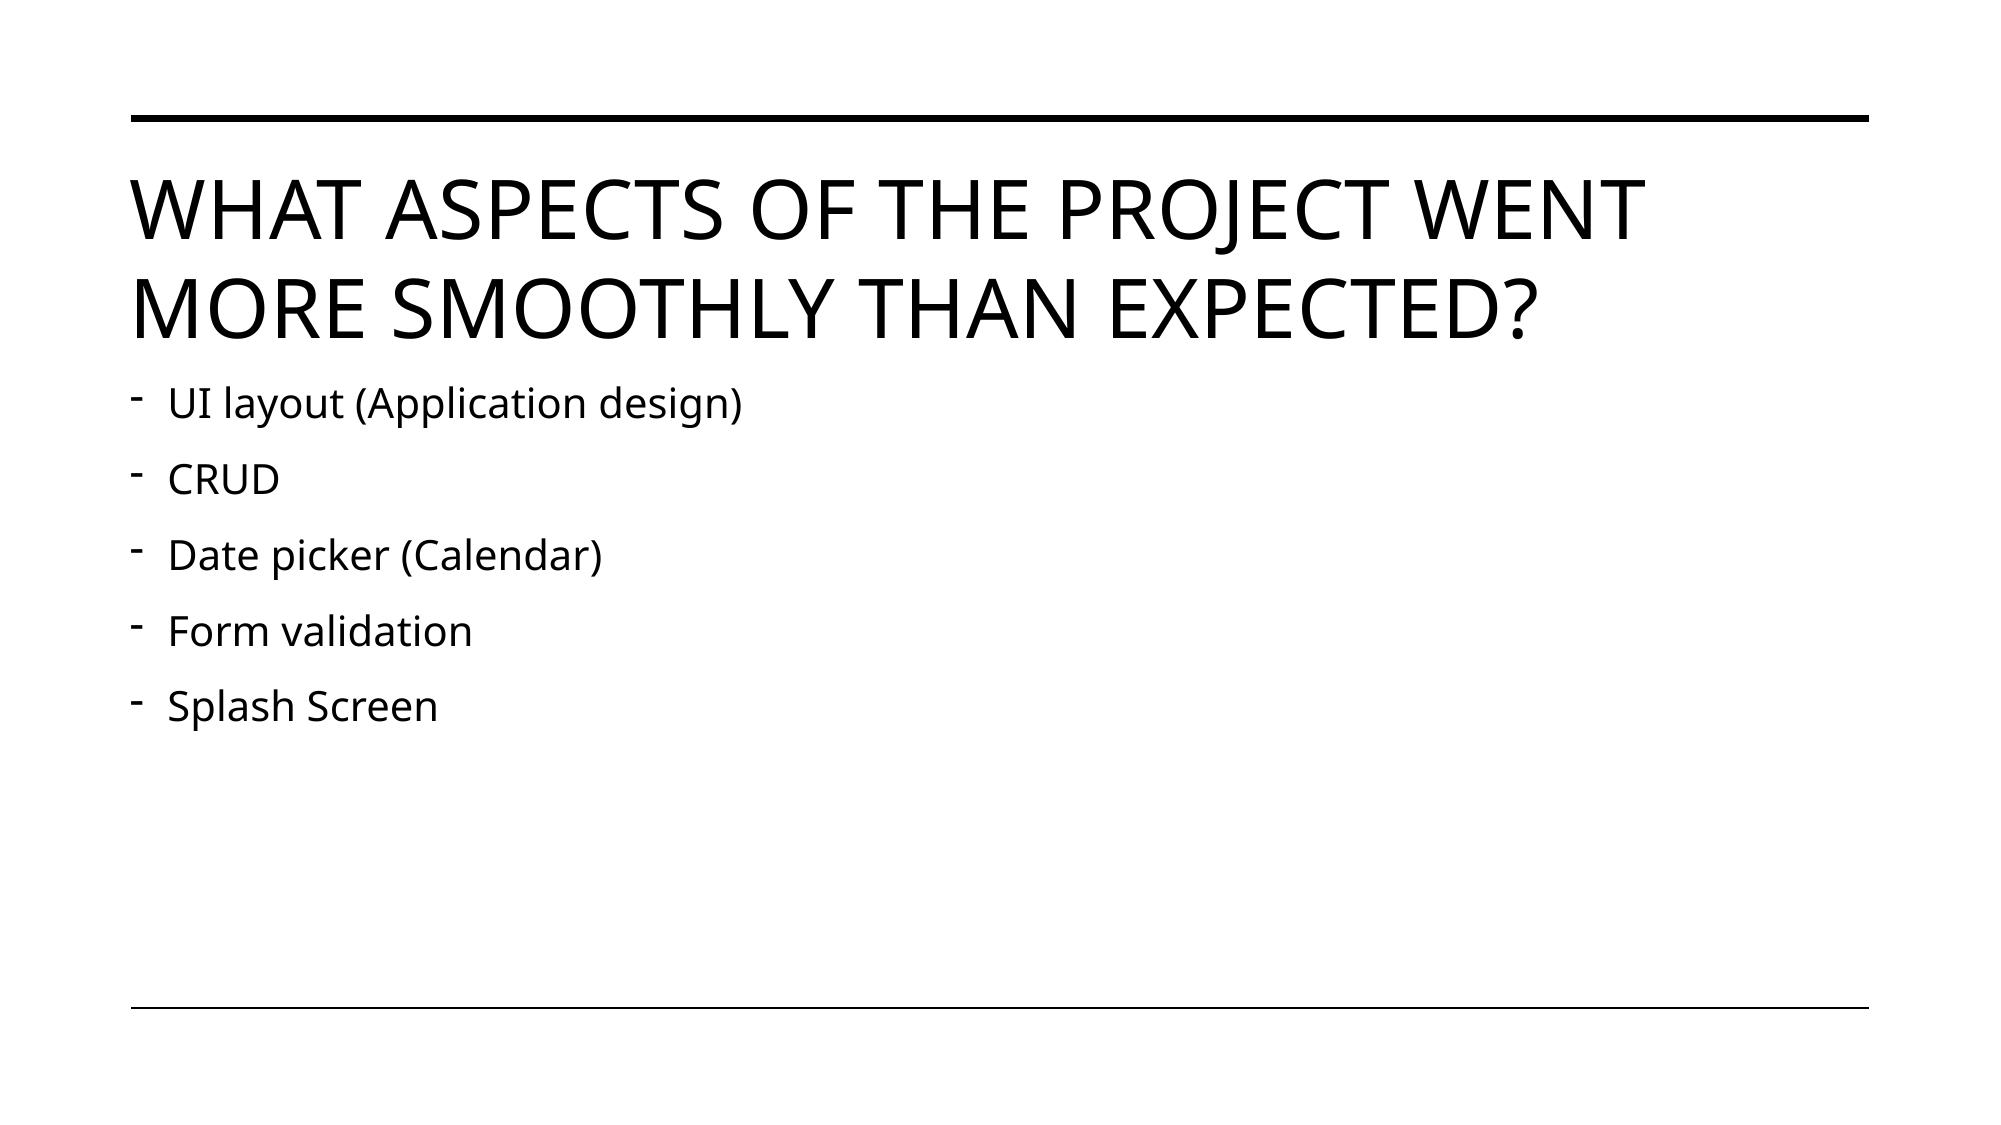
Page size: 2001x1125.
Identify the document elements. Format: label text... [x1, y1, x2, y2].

list UI layout (Application design) CRUD Date picker (Calendar) Form validation Splash Screen [114, 364, 1869, 978]
title What aspects of the project went more smoothly than expected? [114, 149, 1869, 364]
